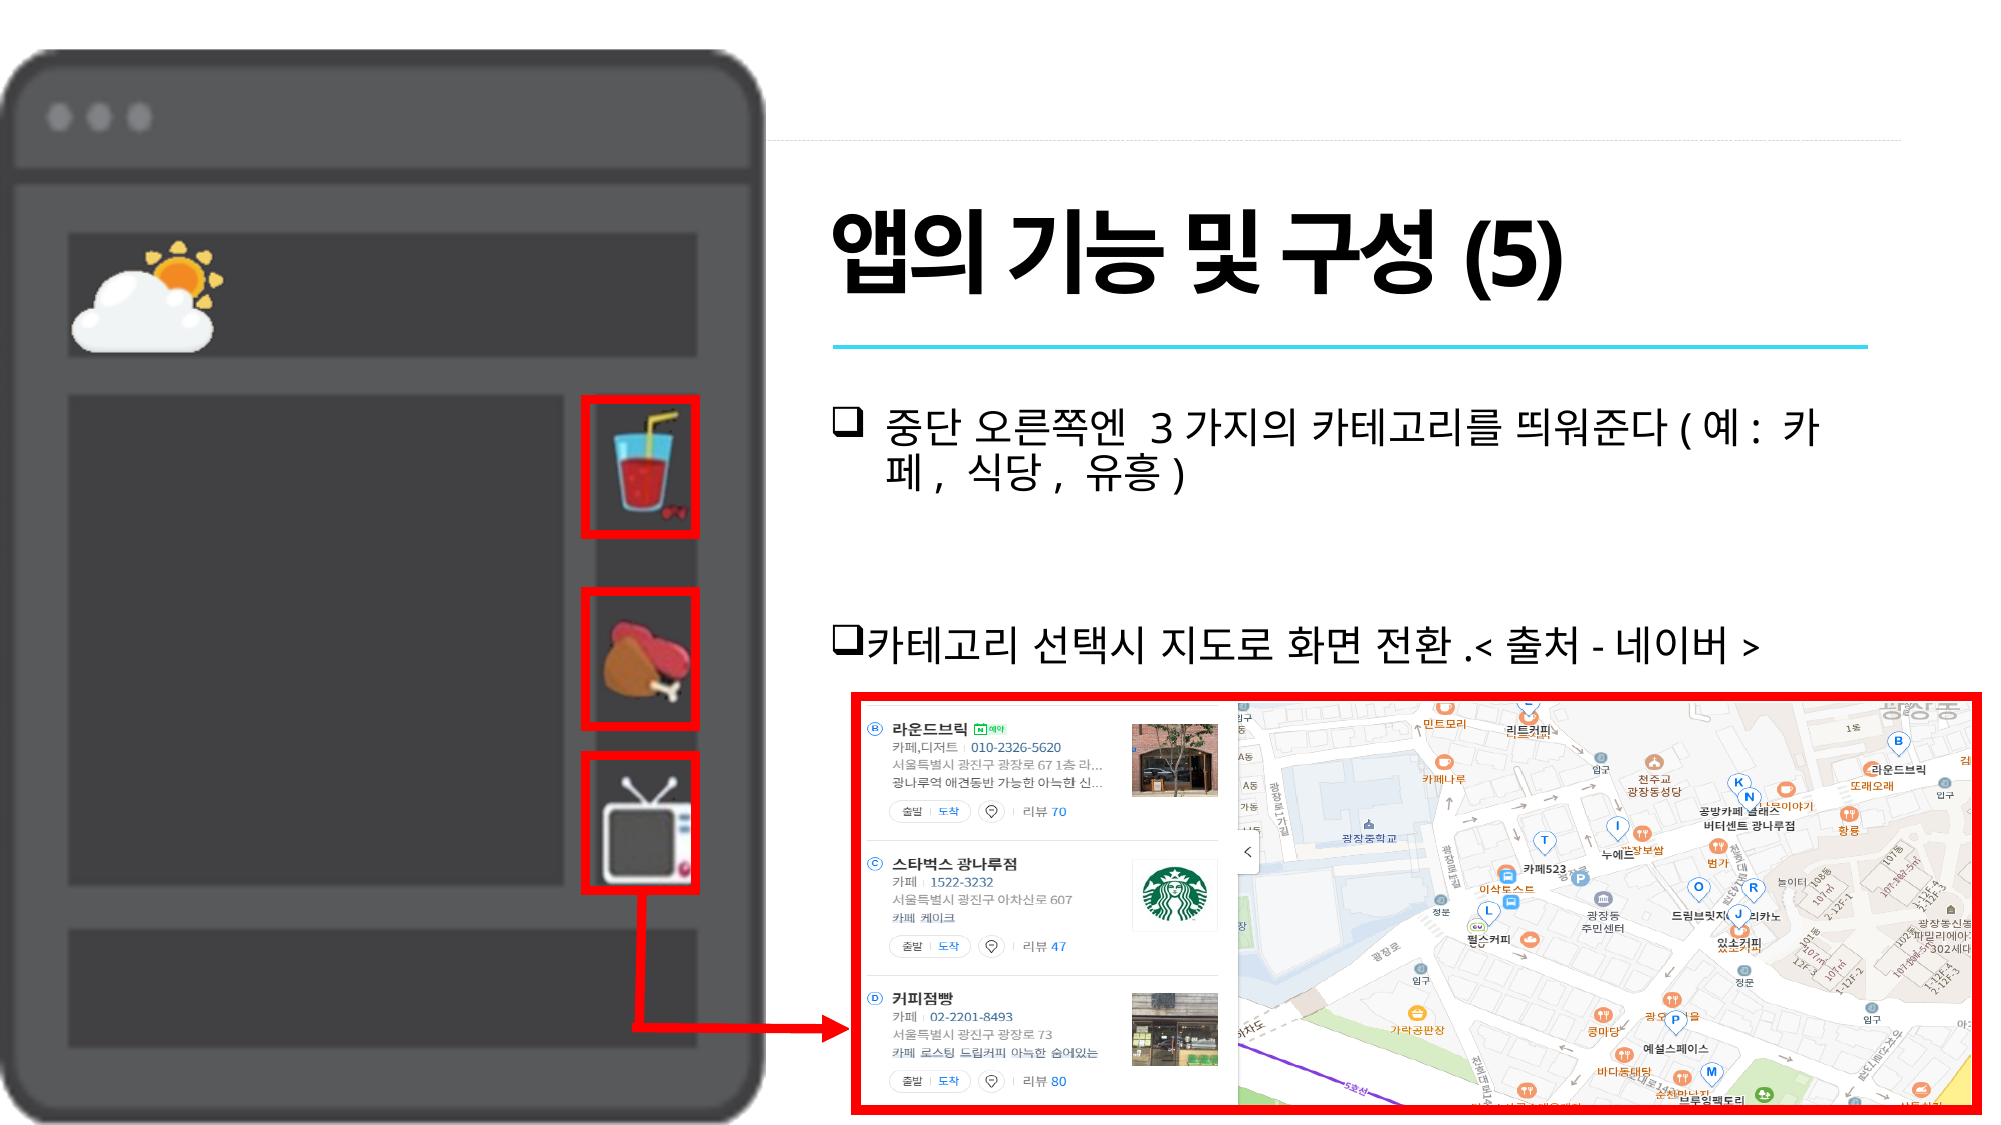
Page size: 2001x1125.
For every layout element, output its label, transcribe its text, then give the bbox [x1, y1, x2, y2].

picture [0, 48, 766, 1125]
text_box 중단 오른쪽엔 3가지의 카테고리를 띄워준다(예: 카페, 식당, 유흥) 카테고리 선택시 지도로 화면 전환.<출처-네이버> [814, 399, 1895, 1021]
picture [849, 703, 1971, 1110]
title 앱의 기능 및 구성(5) [814, 103, 1895, 315]
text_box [639, 889, 643, 1027]
text_box [855, 696, 1978, 1111]
